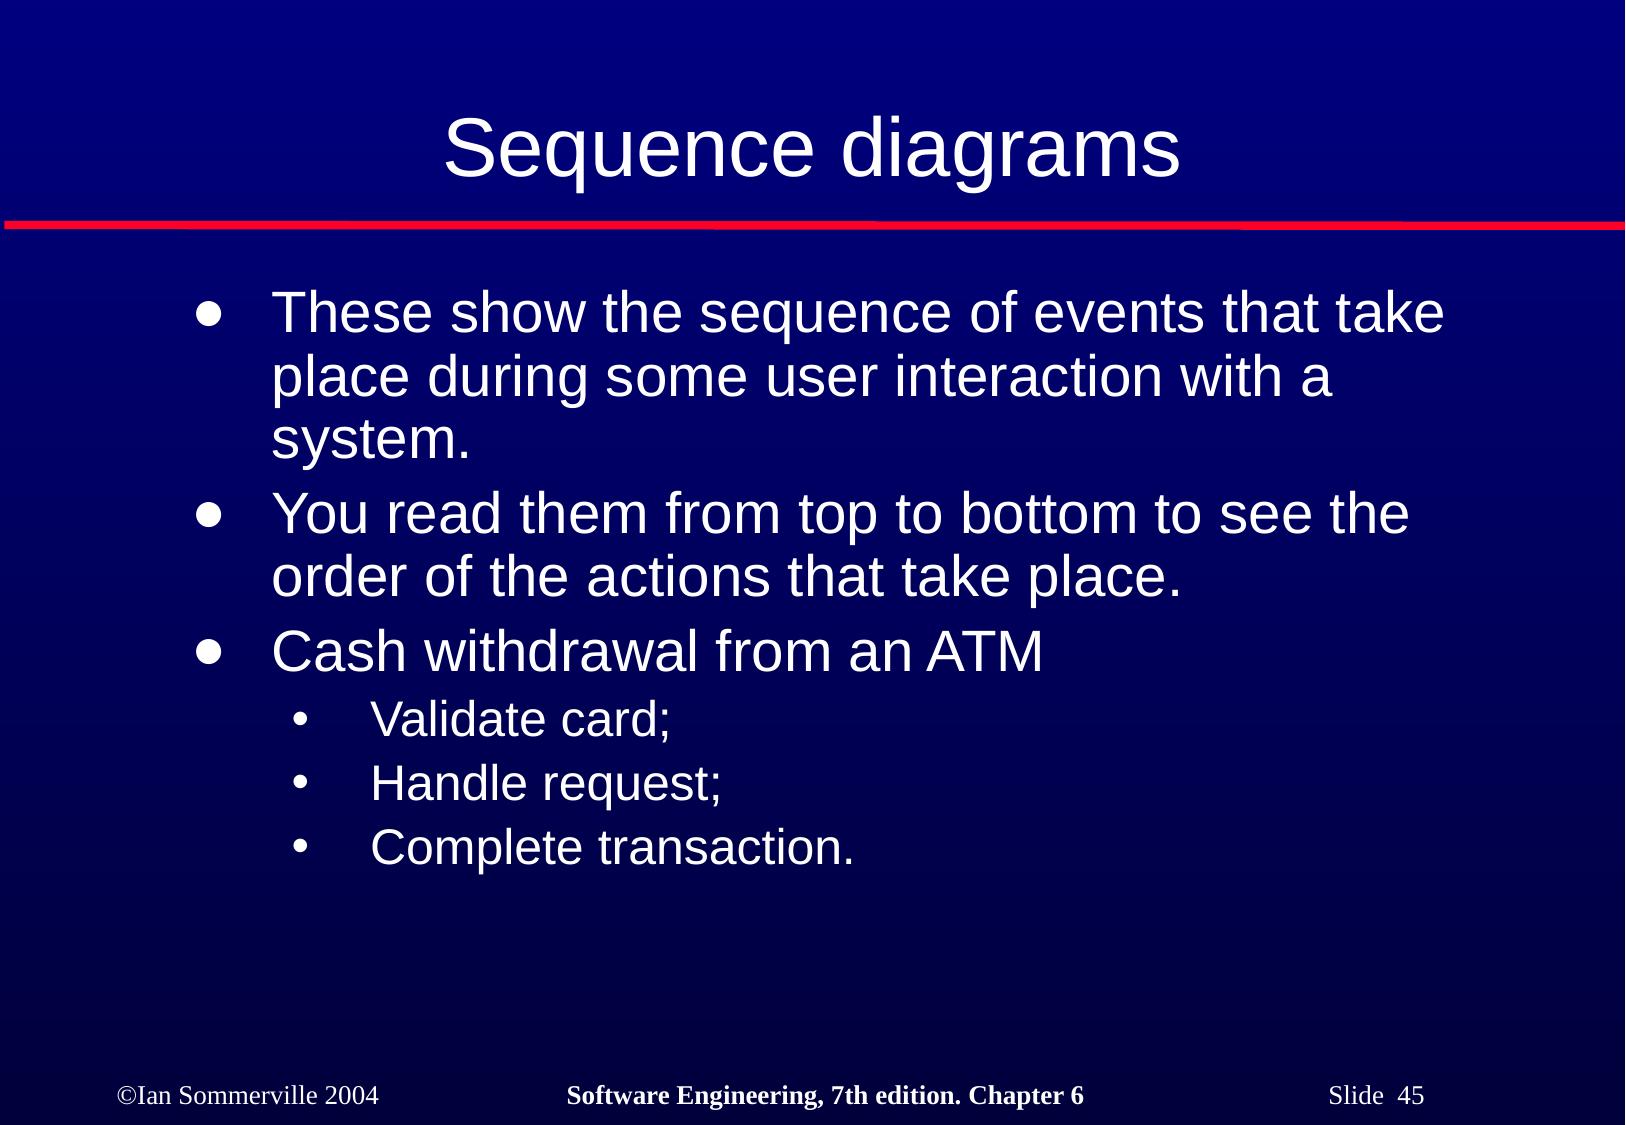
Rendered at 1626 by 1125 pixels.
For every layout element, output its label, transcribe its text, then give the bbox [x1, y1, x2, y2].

list These show the sequence of events that take place during some user interaction with a system. You read them from top to bottom to see the order of the actions that take place. Cash withdrawal from an ATM Validate card; Handle request; Complete transaction. [176, 275, 1563, 953]
title Sequence diagrams [118, 50, 1506, 201]
